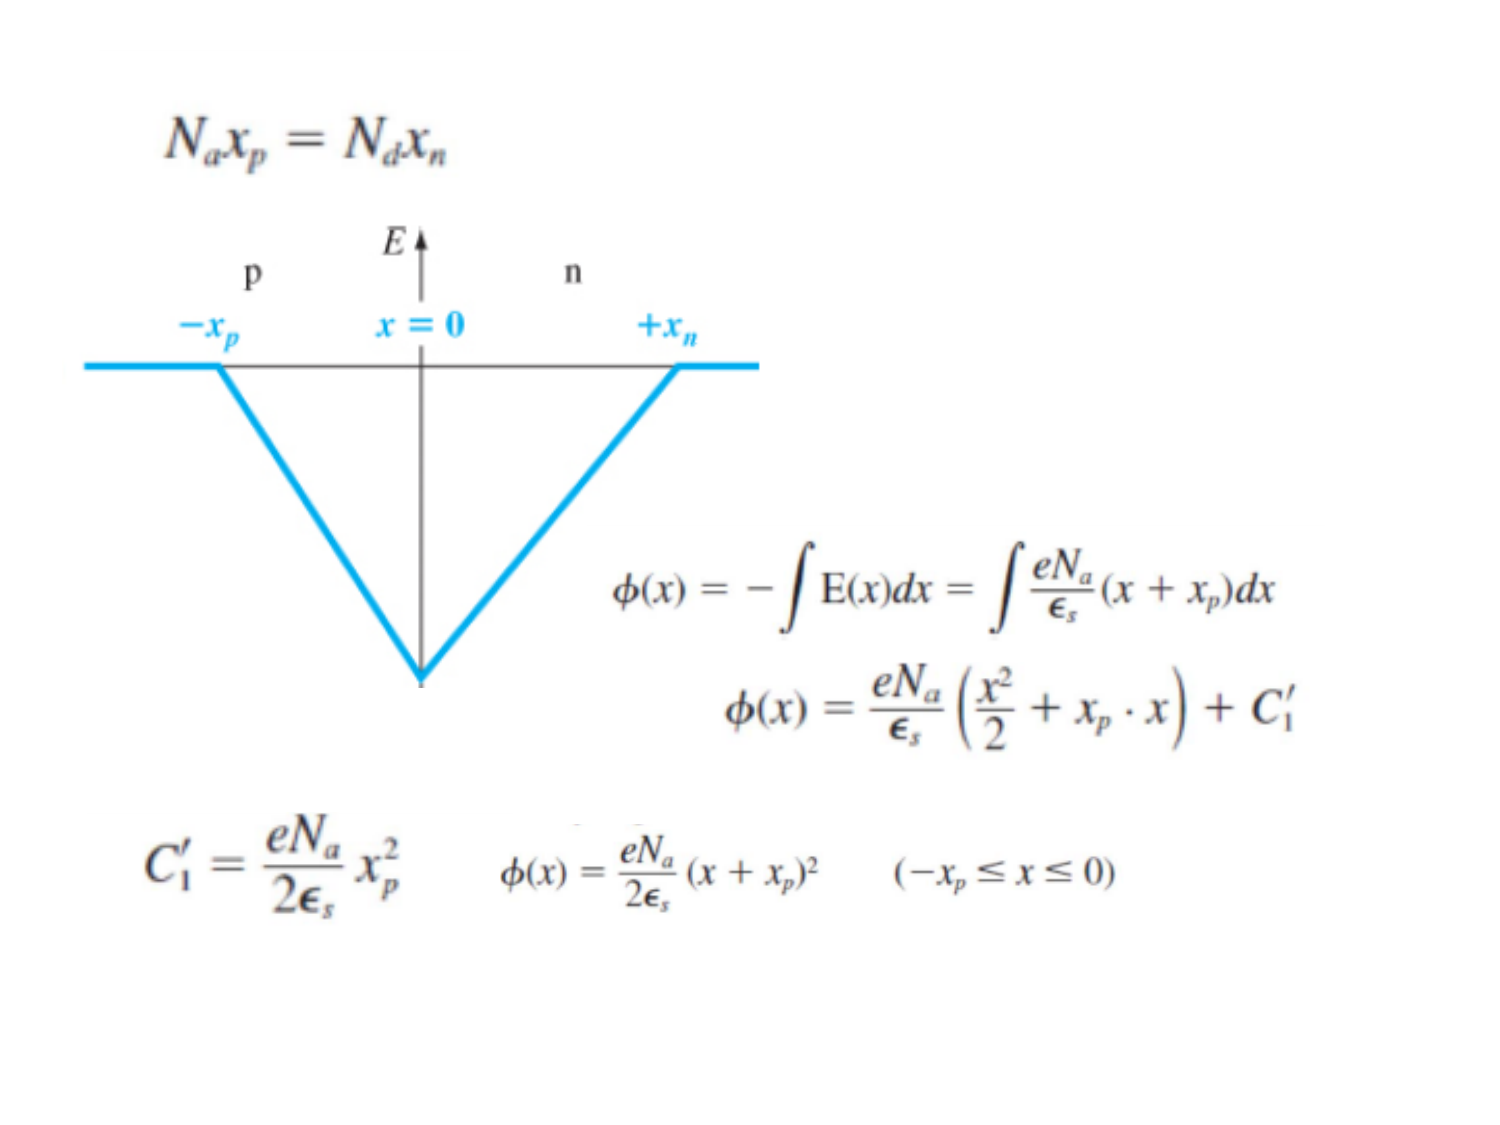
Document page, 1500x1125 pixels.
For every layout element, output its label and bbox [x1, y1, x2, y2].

picture [99, 49, 473, 201]
picture [62, 212, 1341, 776]
picture [87, 812, 1138, 931]
